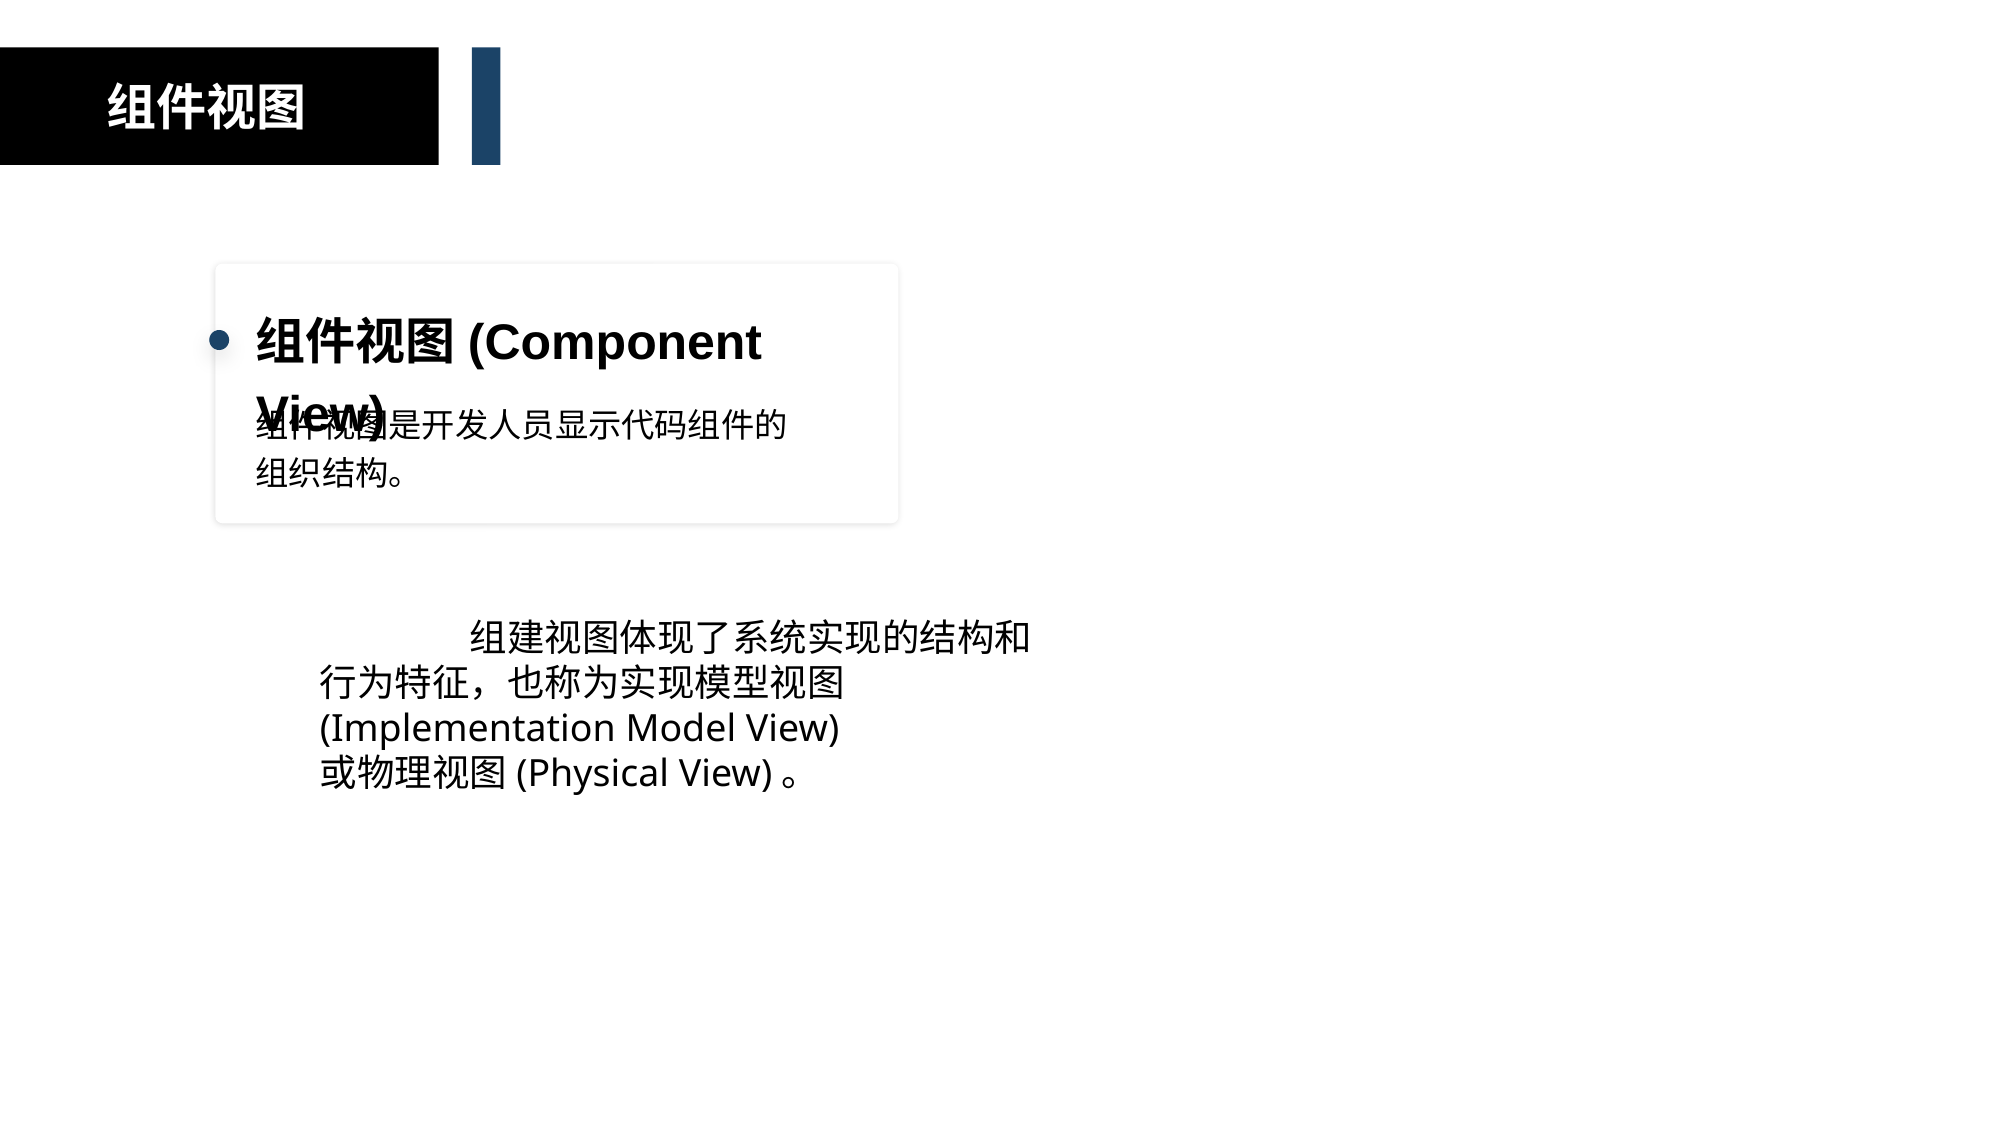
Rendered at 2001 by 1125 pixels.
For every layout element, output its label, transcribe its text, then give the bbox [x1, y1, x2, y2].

text_box [471, 46, 501, 166]
text_box [0, 46, 440, 166]
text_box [209, 263, 899, 524]
text_box 组建视图体现了系统实现的结构和行为特征，也称为实现模型视图(Implementation Model View) 或物理视图(Physical View)。 [305, 606, 1056, 802]
text_box 组件视图 [0, 68, 414, 143]
